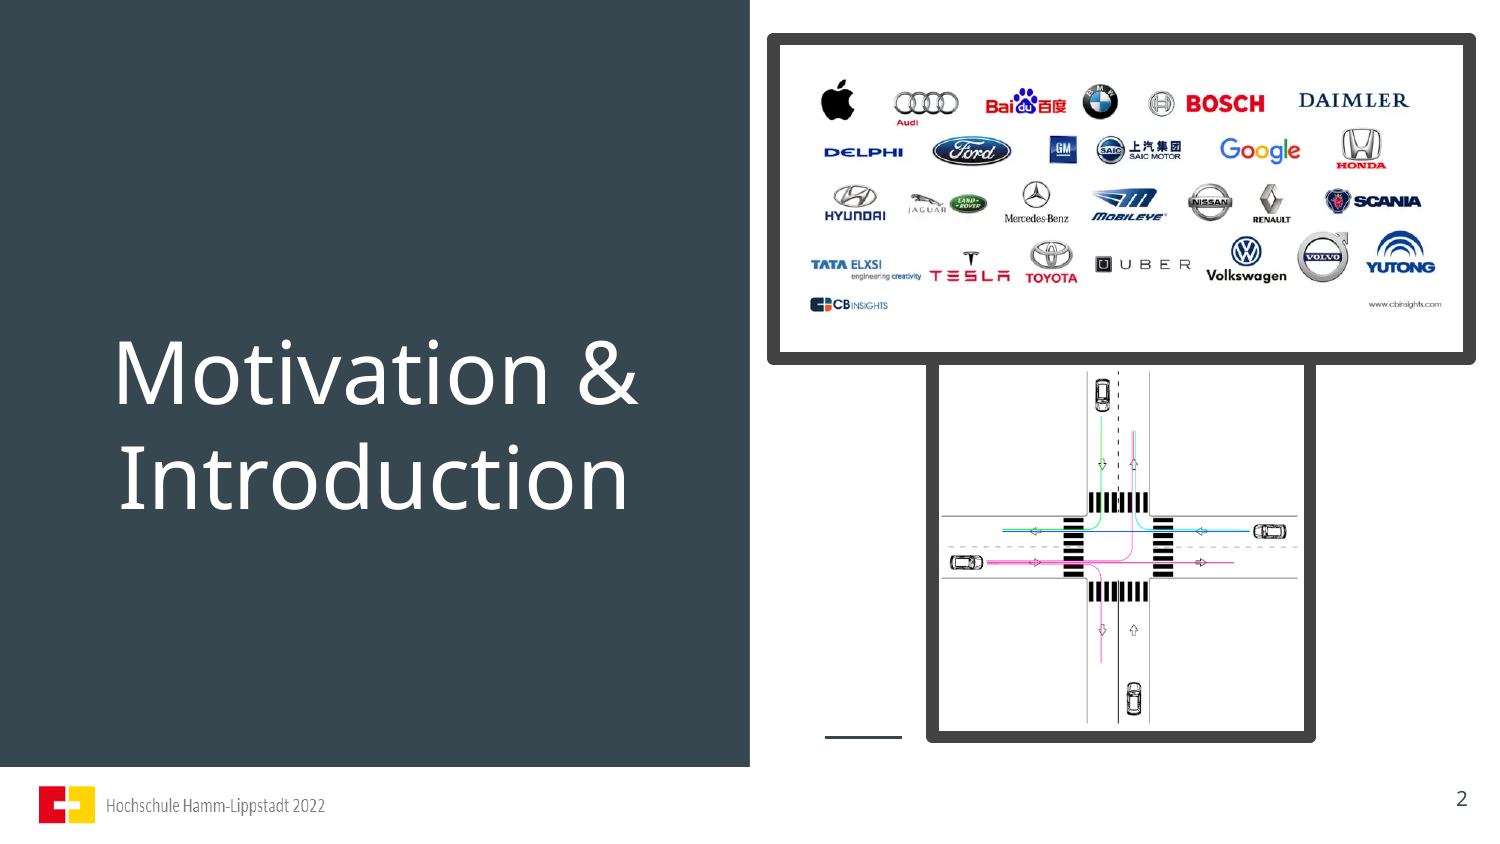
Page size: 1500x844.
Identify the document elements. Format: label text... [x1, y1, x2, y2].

picture [938, 364, 1304, 731]
picture [779, 45, 1464, 353]
picture [0, 767, 1500, 844]
title Motivation & Introduction [43, 284, 708, 560]
